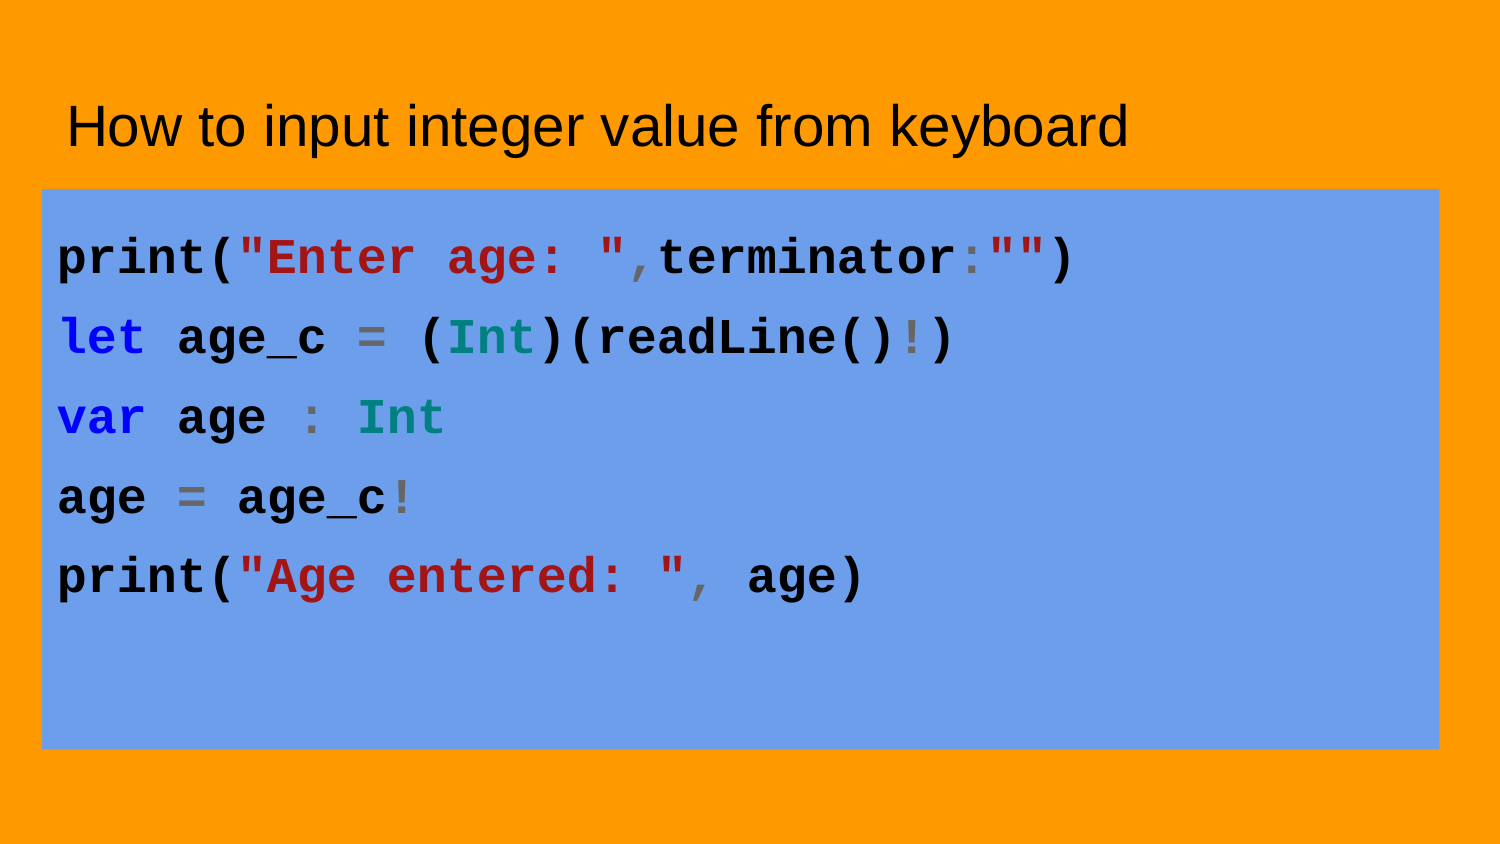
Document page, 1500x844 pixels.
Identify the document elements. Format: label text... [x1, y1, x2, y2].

list print("Enter age: ",terminator:"") let age_c = (Int)(readLine()!) var age : Int age = age_c! print("Age entered: ", age) [41, 189, 1440, 750]
title How to input integer value from keyboard [51, 72, 1449, 167]
